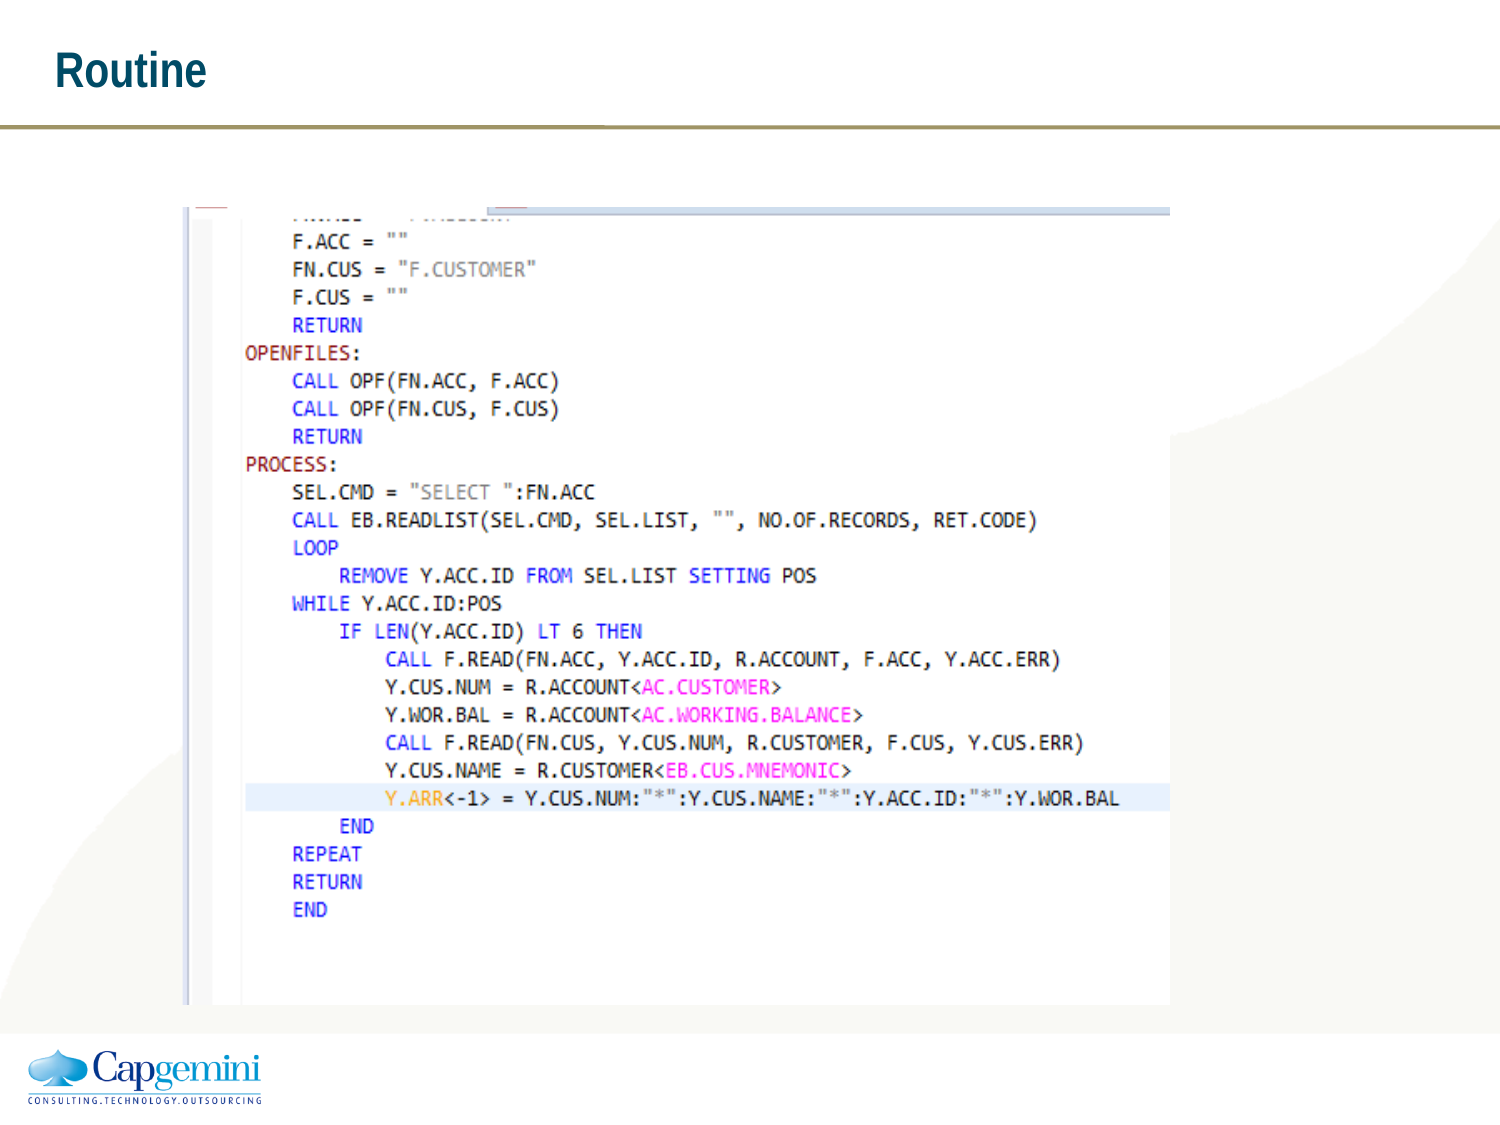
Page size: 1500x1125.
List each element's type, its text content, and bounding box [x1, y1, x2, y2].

title Routine [39, 22, 1470, 113]
picture [0, 0, 1500, 125]
picture [0, 130, 1500, 1125]
